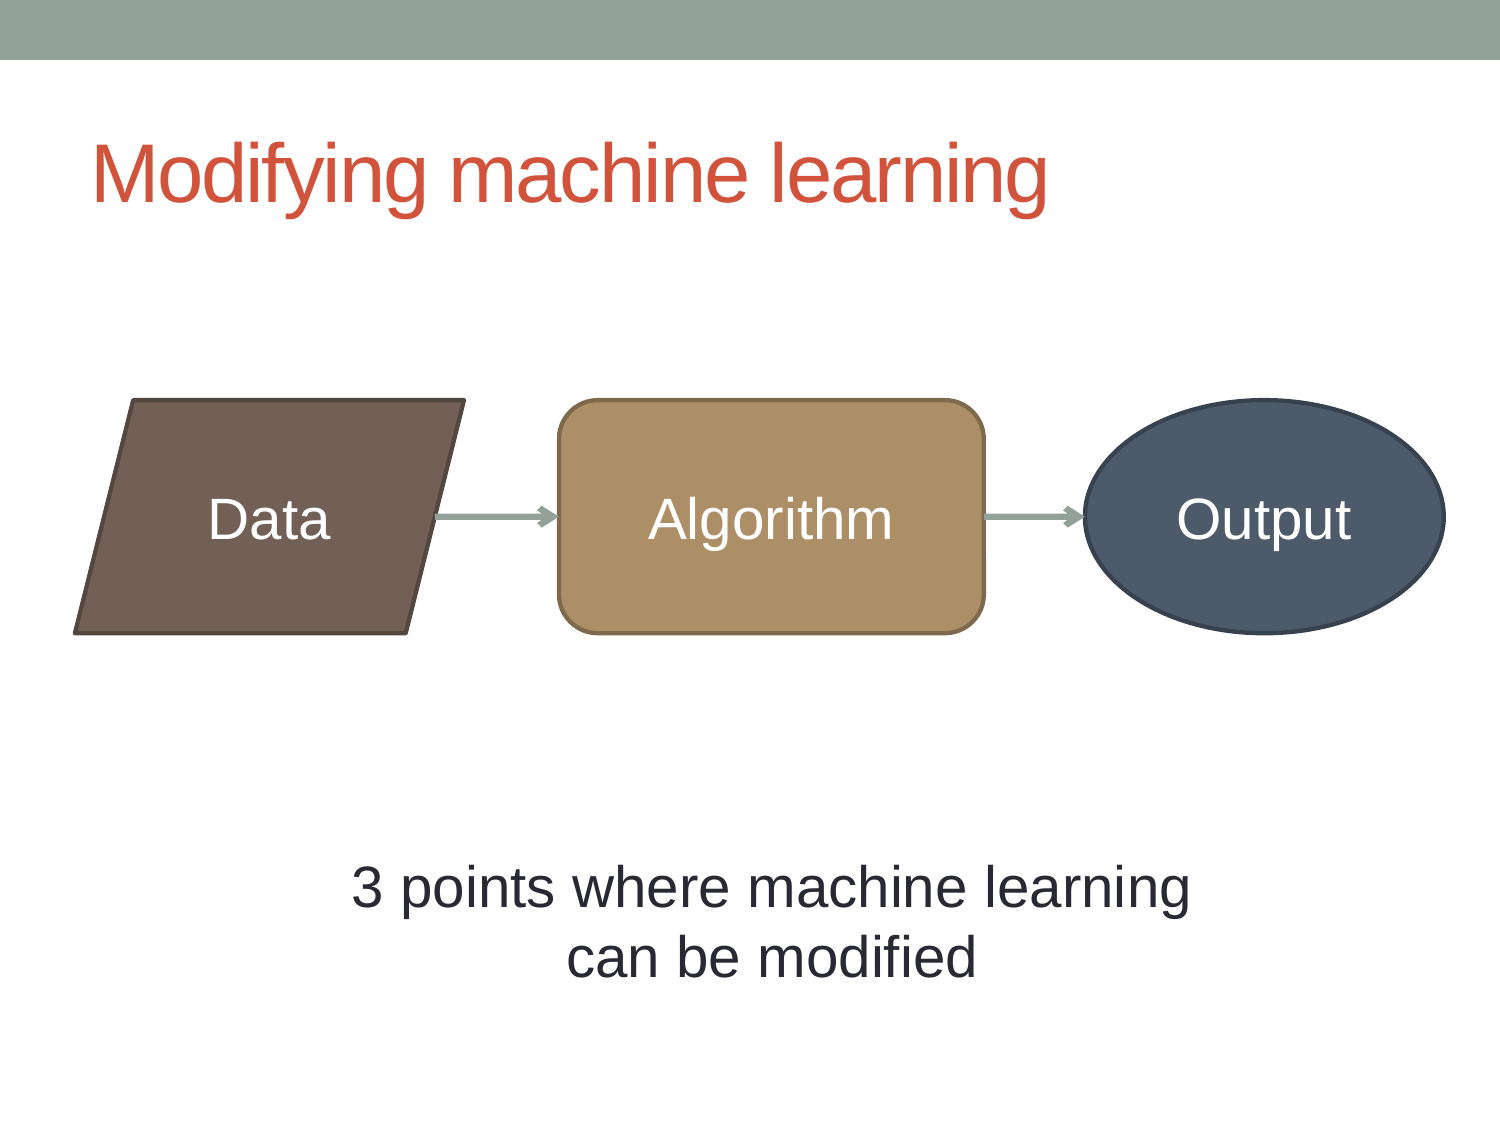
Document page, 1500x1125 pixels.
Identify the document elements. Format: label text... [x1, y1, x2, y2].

text_box Data [72, 397, 467, 636]
text_box 3 points where machine learning can be modified [94, 841, 1450, 997]
title Modifying machine learning [75, 87, 1425, 250]
text_box Algorithm [556, 397, 987, 636]
text_box Output [1082, 397, 1446, 636]
